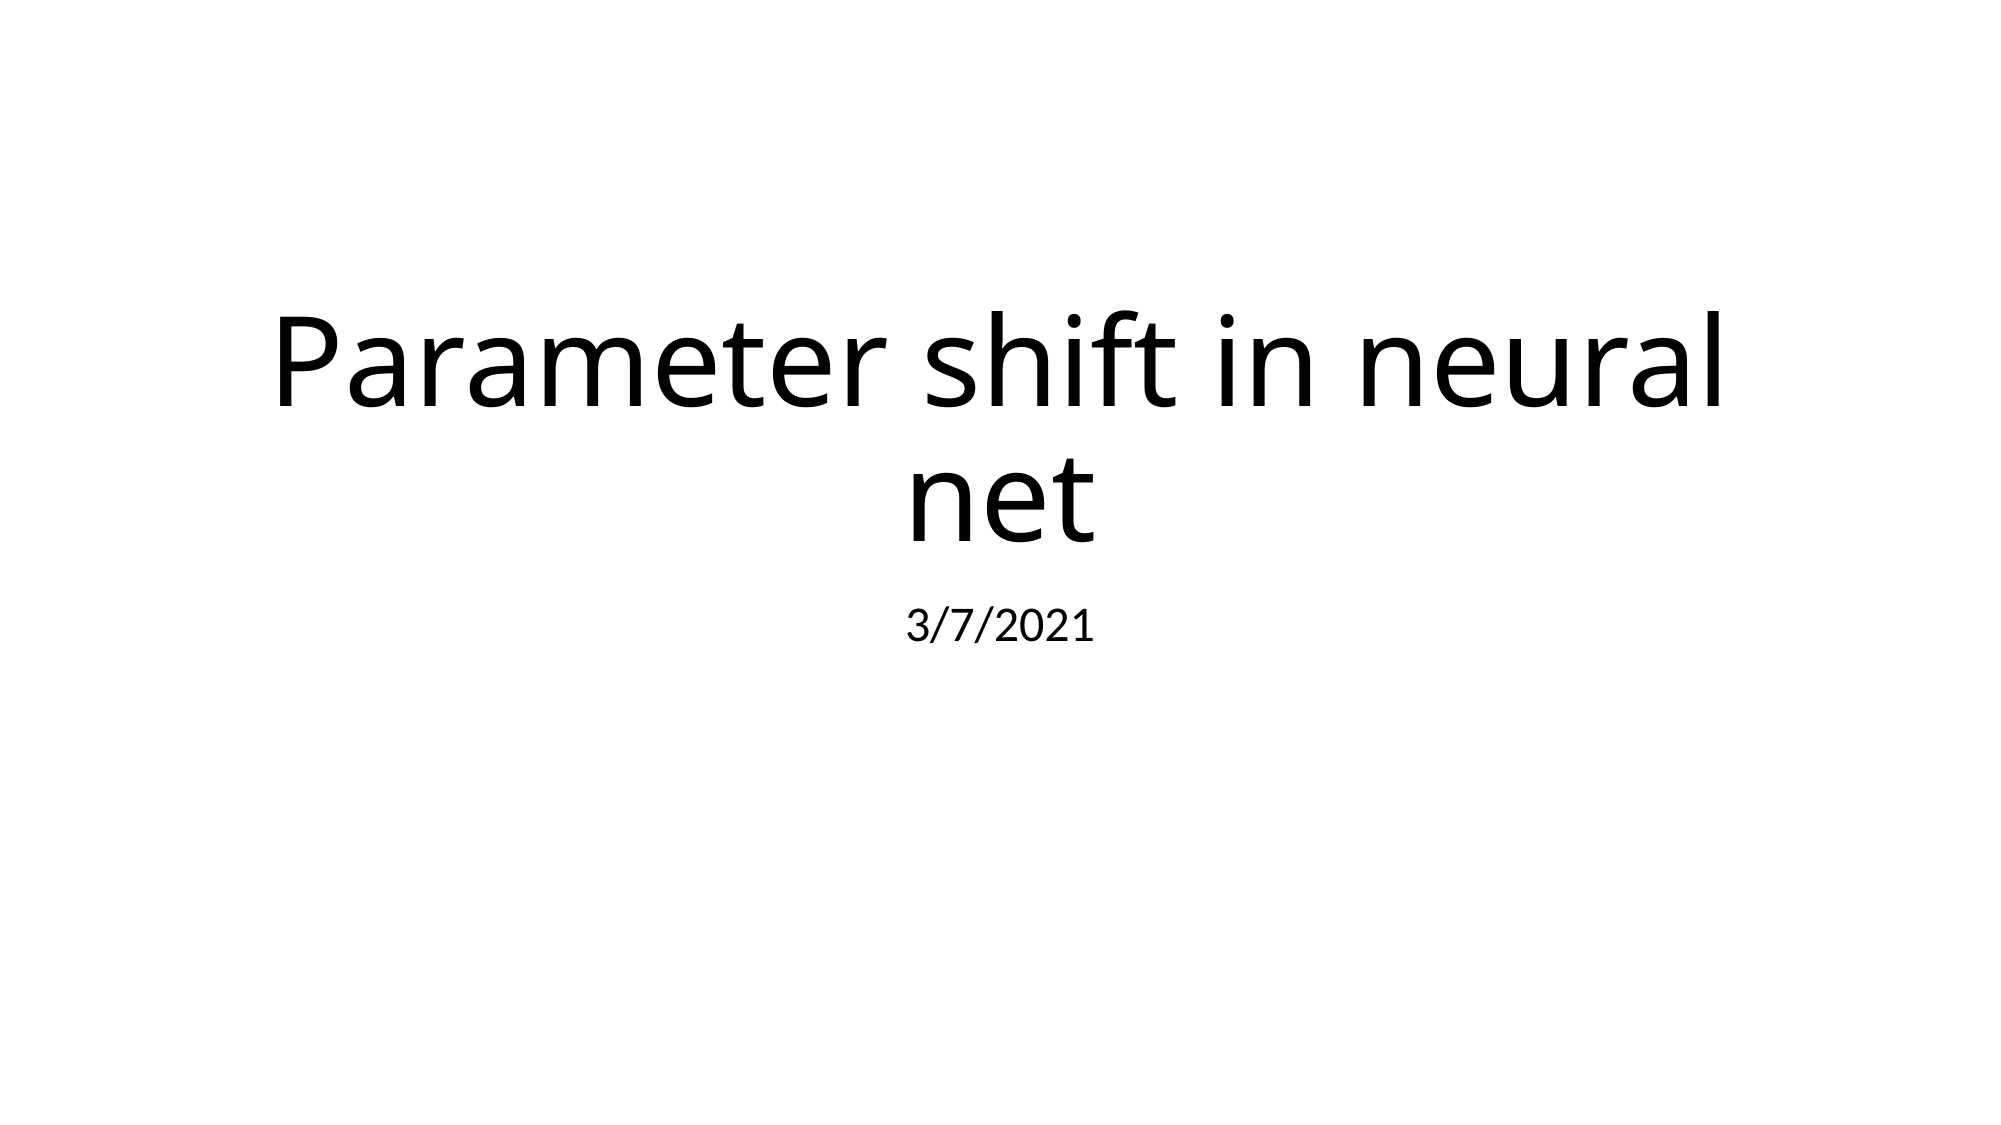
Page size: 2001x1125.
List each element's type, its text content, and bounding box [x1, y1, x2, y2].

subtitle 3/7/2021 [249, 590, 1750, 863]
title Parameter shift in neural net [249, 184, 1750, 576]
